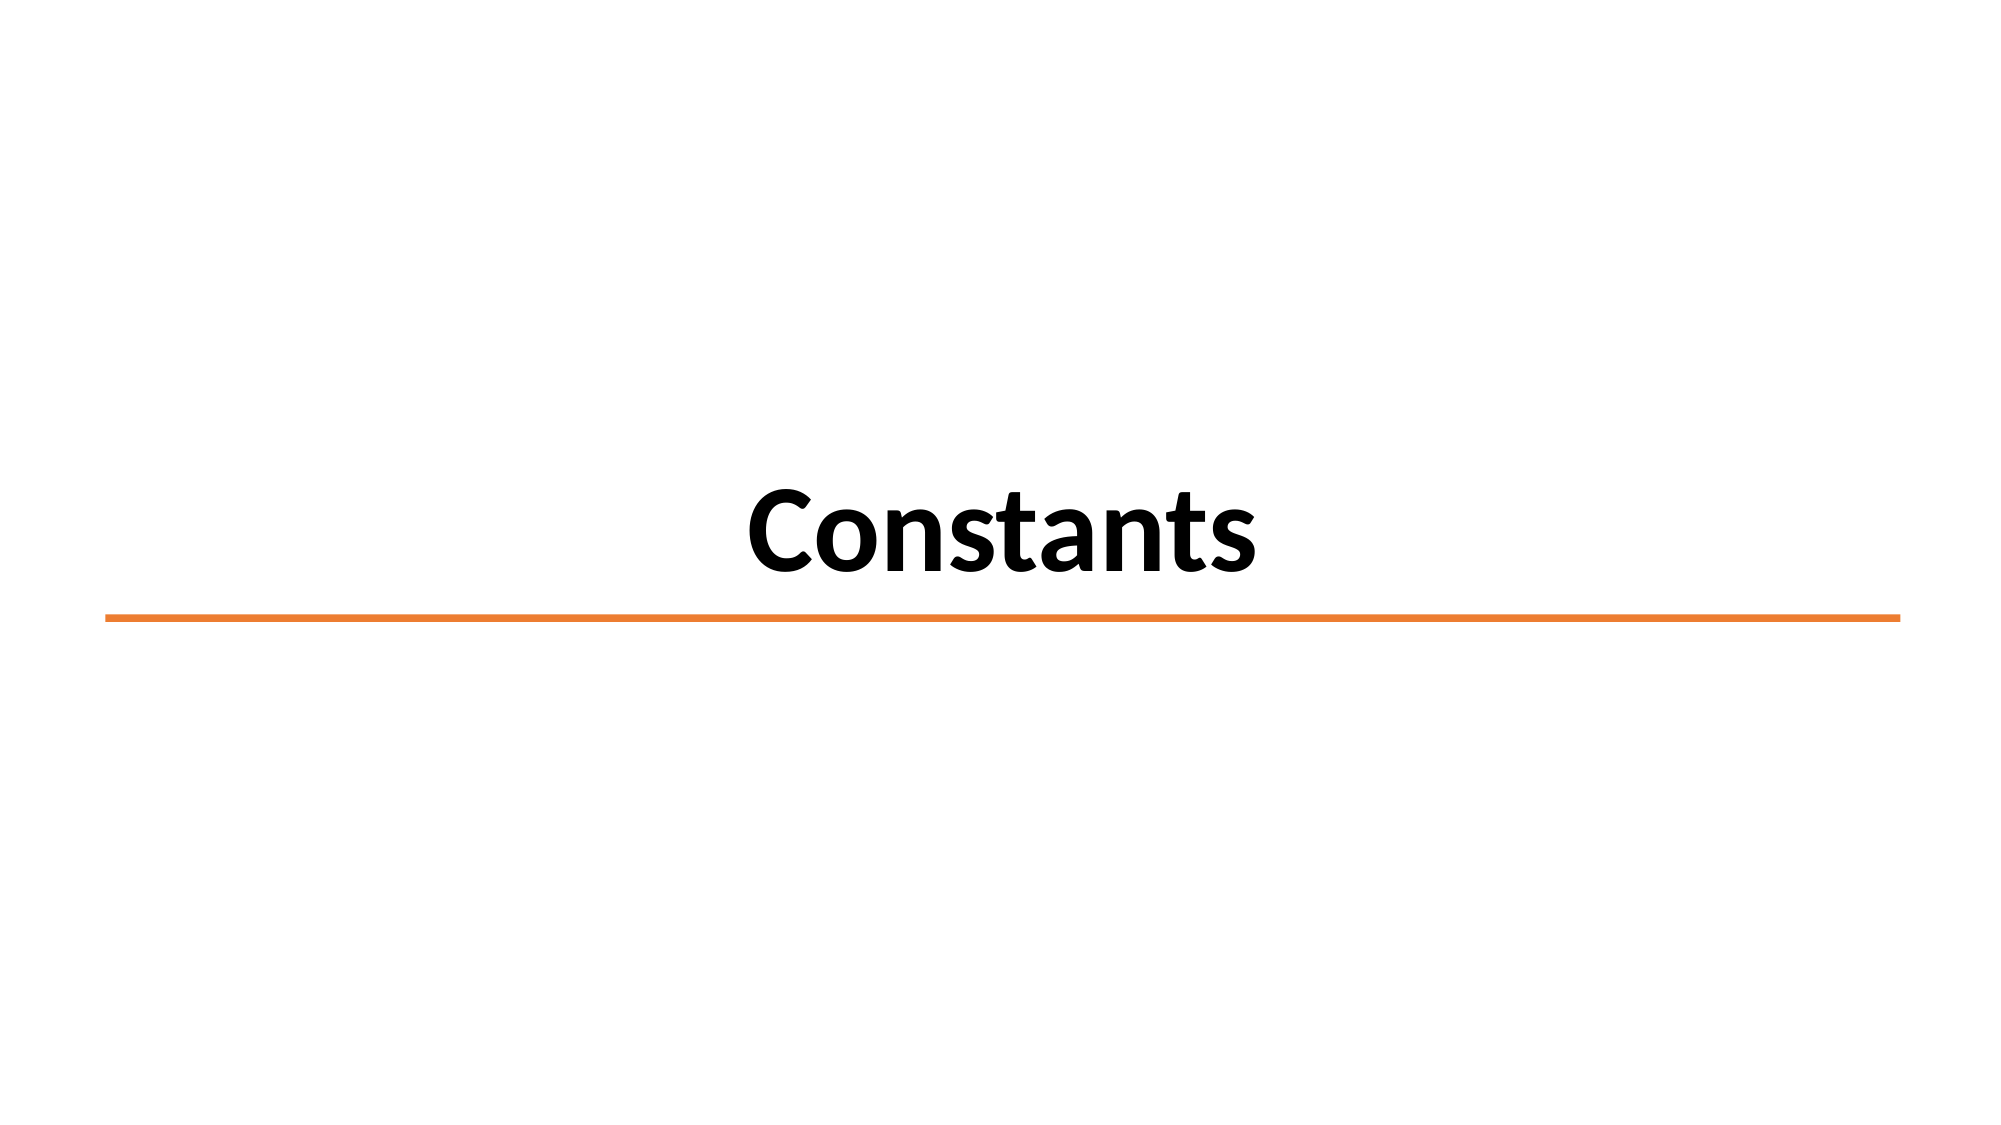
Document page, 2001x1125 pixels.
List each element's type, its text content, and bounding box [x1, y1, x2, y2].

text_box [104, 613, 1901, 623]
text_box Constants [175, 427, 1831, 613]
